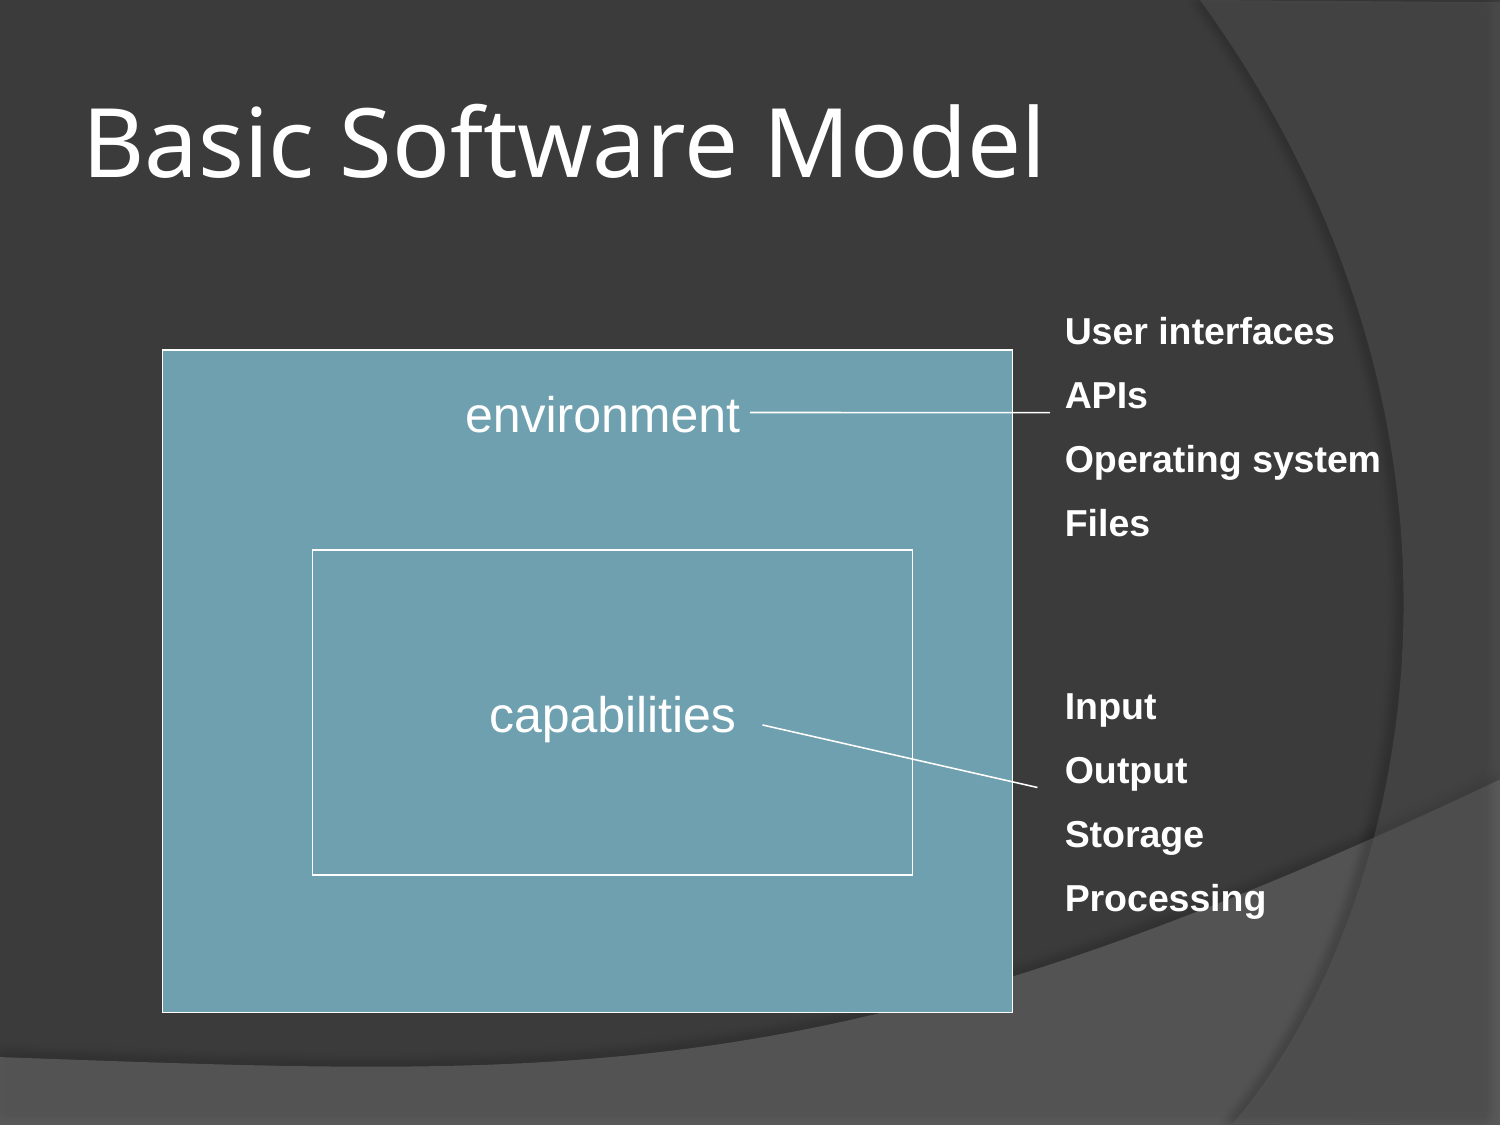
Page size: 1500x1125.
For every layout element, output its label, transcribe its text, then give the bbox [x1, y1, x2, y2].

text_box User interfaces APIs Operating system Files [1049, 299, 1413, 551]
text_box environment [450, 374, 756, 450]
text_box [162, 349, 1013, 1013]
text_box Input Output Storage Processing [1049, 674, 1413, 926]
text_box capabilities [312, 549, 913, 875]
title Basic Software Model [75, 45, 1301, 233]
